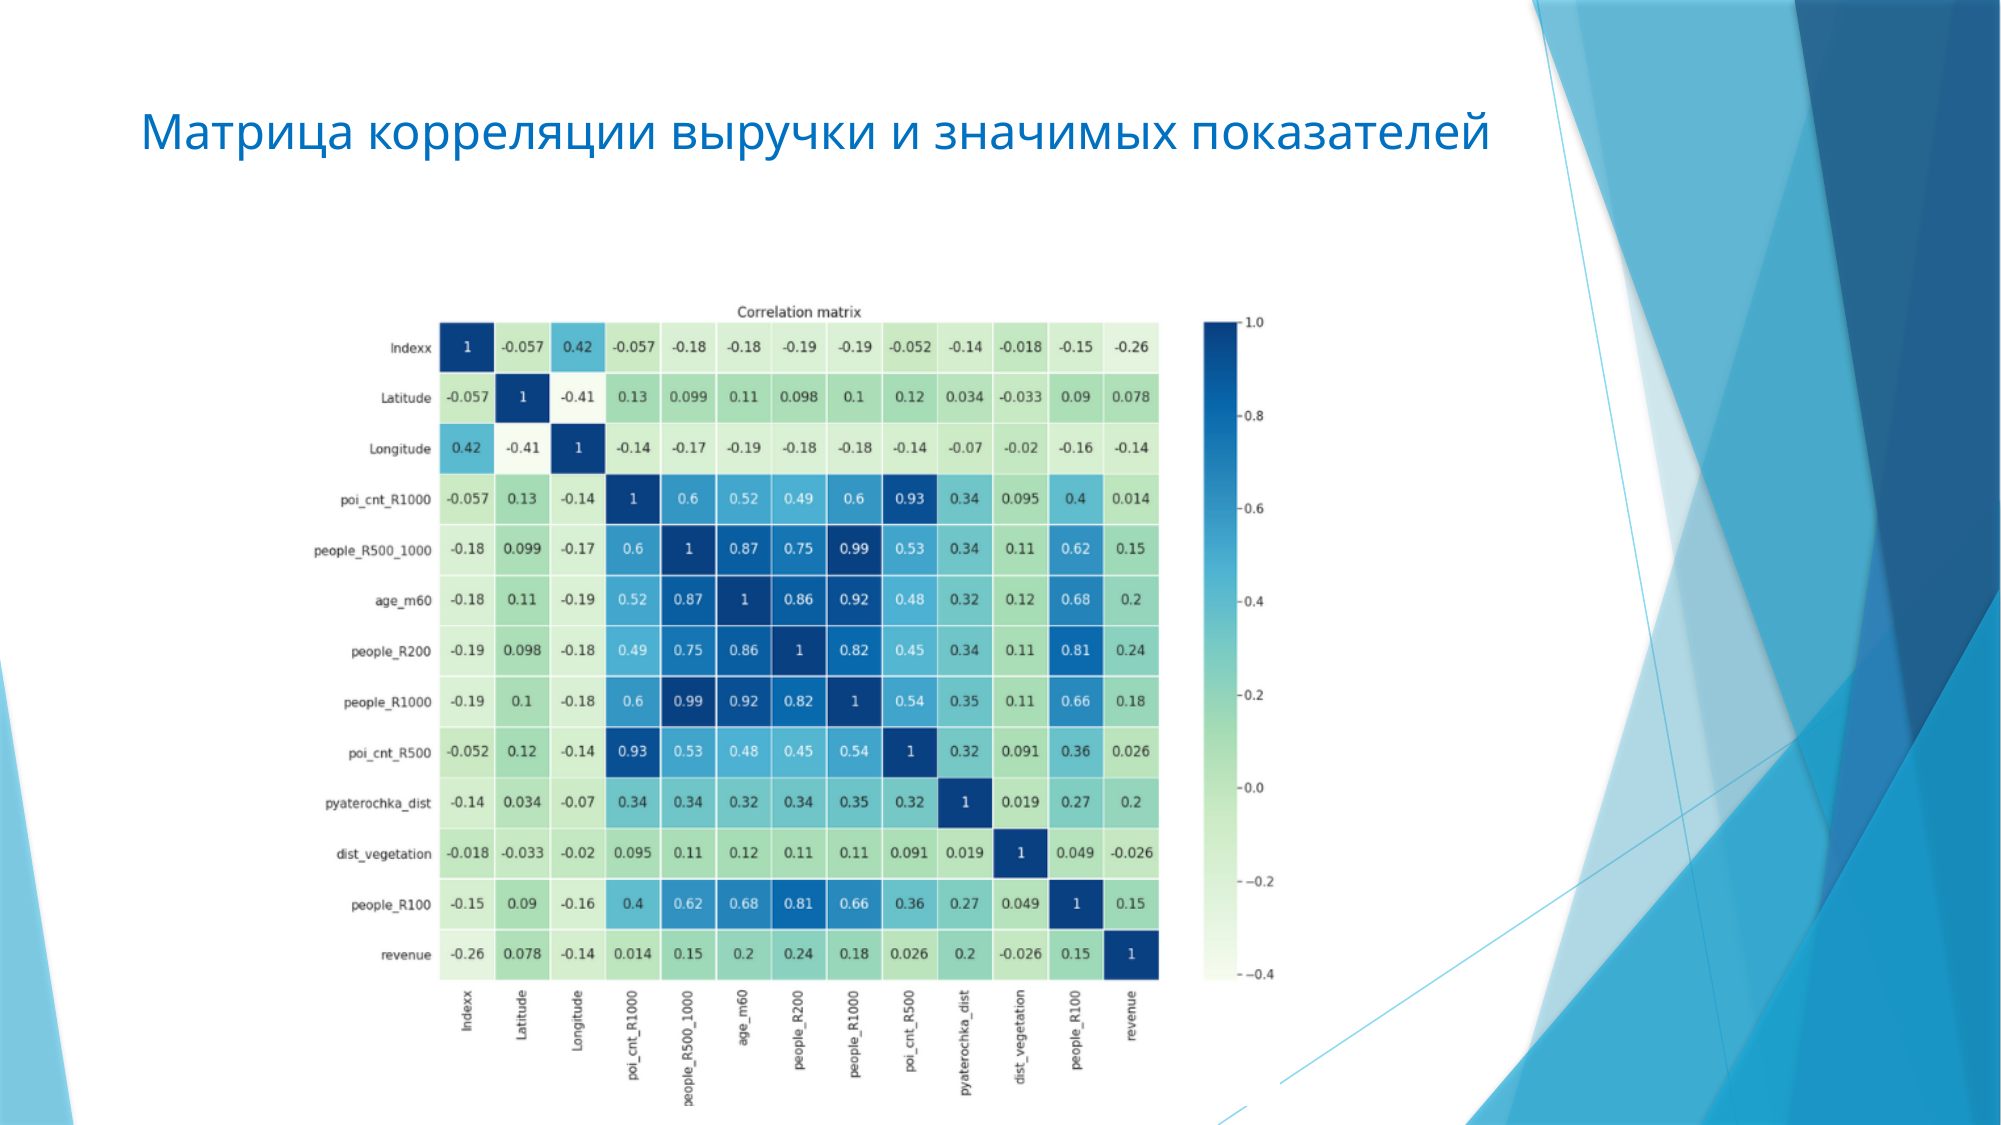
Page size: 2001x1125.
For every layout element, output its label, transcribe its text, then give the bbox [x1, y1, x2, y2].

title Матрица корреляции выручки и значимых показателей [111, 93, 1522, 203]
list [279, 297, 1281, 1107]
